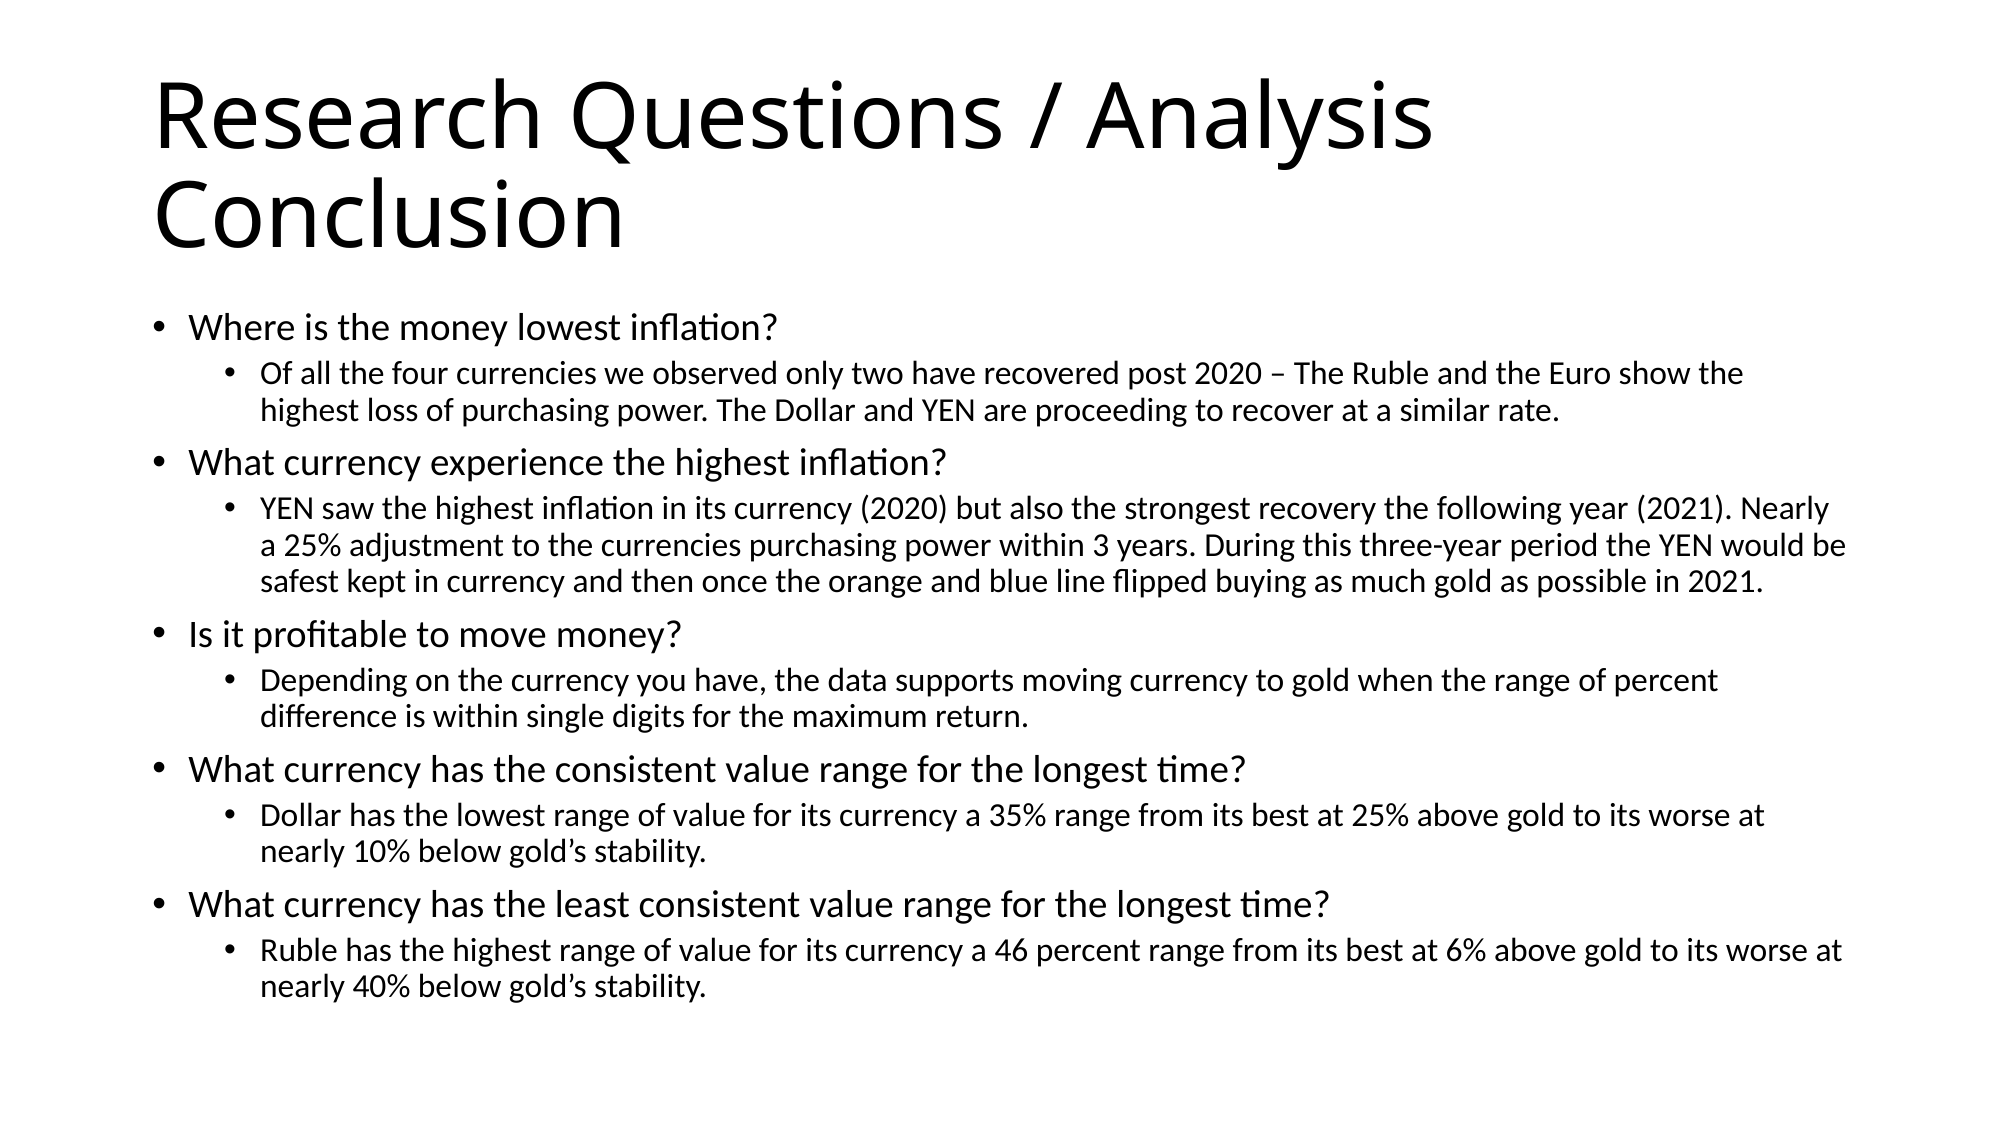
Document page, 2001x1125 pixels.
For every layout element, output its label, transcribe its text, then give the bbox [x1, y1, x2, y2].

list Where is the money lowest inflation? Of all the four currencies we observed only two have recovered post 2020 – The Ruble and the Euro show the highest loss of purchasing power. The Dollar and YEN are proceeding to recover at a similar rate. What currency experience the highest inflation? YEN saw the highest inflation in its currency (2020) but also the strongest recovery the following year (2021). Nearly a 25% adjustment to the currencies purchasing power within 3 years. During this three-year period the YEN would be safest kept in currency and then once the orange and blue line flipped buying as much gold as possible in 2021. Is it profitable to move money? Depending on the currency you have, the data supports moving currency to gold when the range of percent difference is within single digits for the maximum return. What currency has the consistent value range for the longest time? Dollar has the lowest range of value for its currency a 35% range from its best at 25% above gold to its worse at nearly 10% below gold’s stability. What currency has the least consistent value range for the longest time? Ruble has the highest range of value for its currency a 46 percent range from its best at 6% above gold to its worse at nearly 40% below gold’s stability. [137, 299, 1863, 1014]
title Research Questions / Analysis Conclusion [137, 59, 1863, 278]
